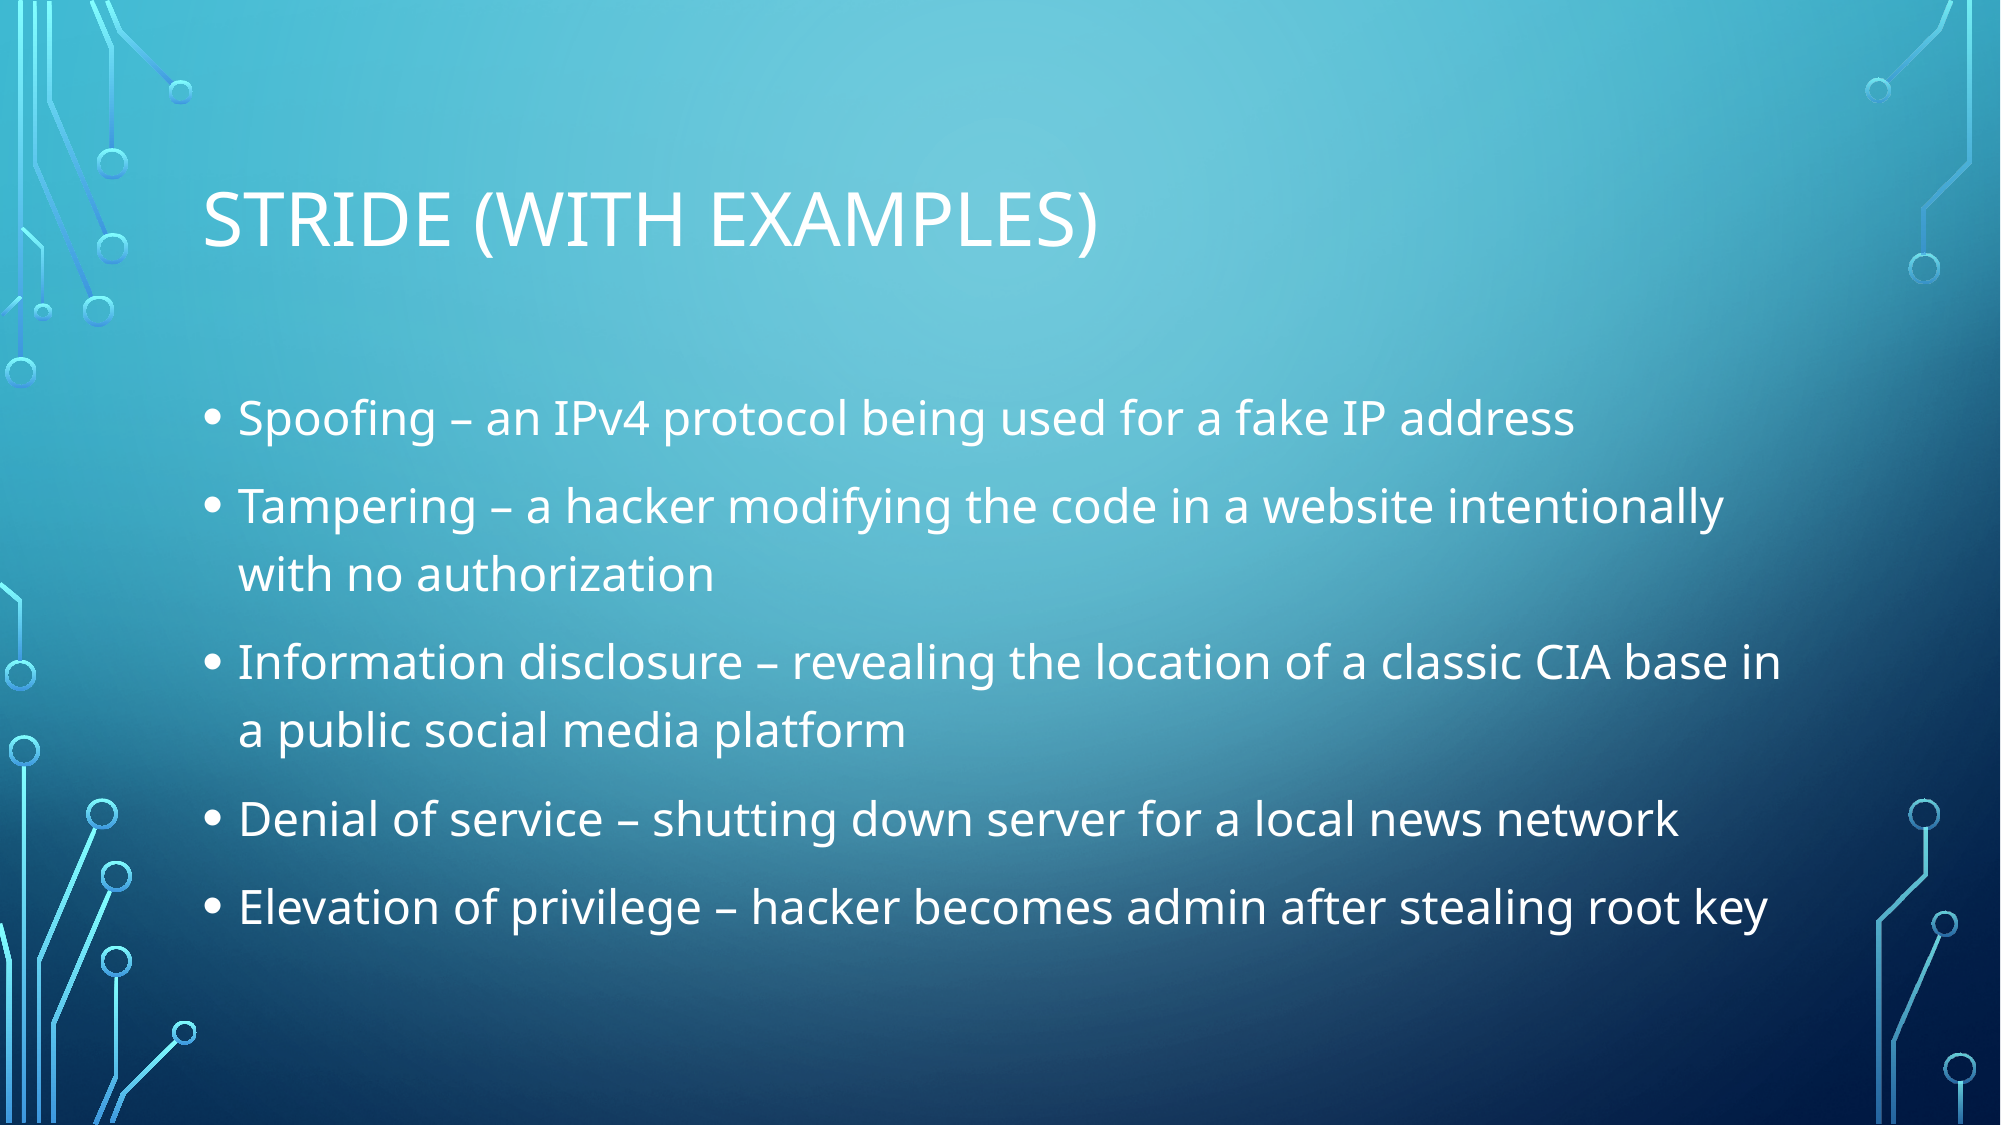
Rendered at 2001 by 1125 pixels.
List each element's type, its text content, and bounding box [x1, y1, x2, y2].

title STRIDE (with examples) [187, 101, 1813, 344]
list Spoofing – an IPv4 protocol being used for a fake IP address Tampering – a hacker modifying the code in a website intentionally with no authorization Information disclosure – revealing the location of a classic CIA base in a public social media platform Denial of service – shutting down server for a local news network Elevation of privilege – hacker becomes admin after stealing root key [187, 369, 1813, 950]
